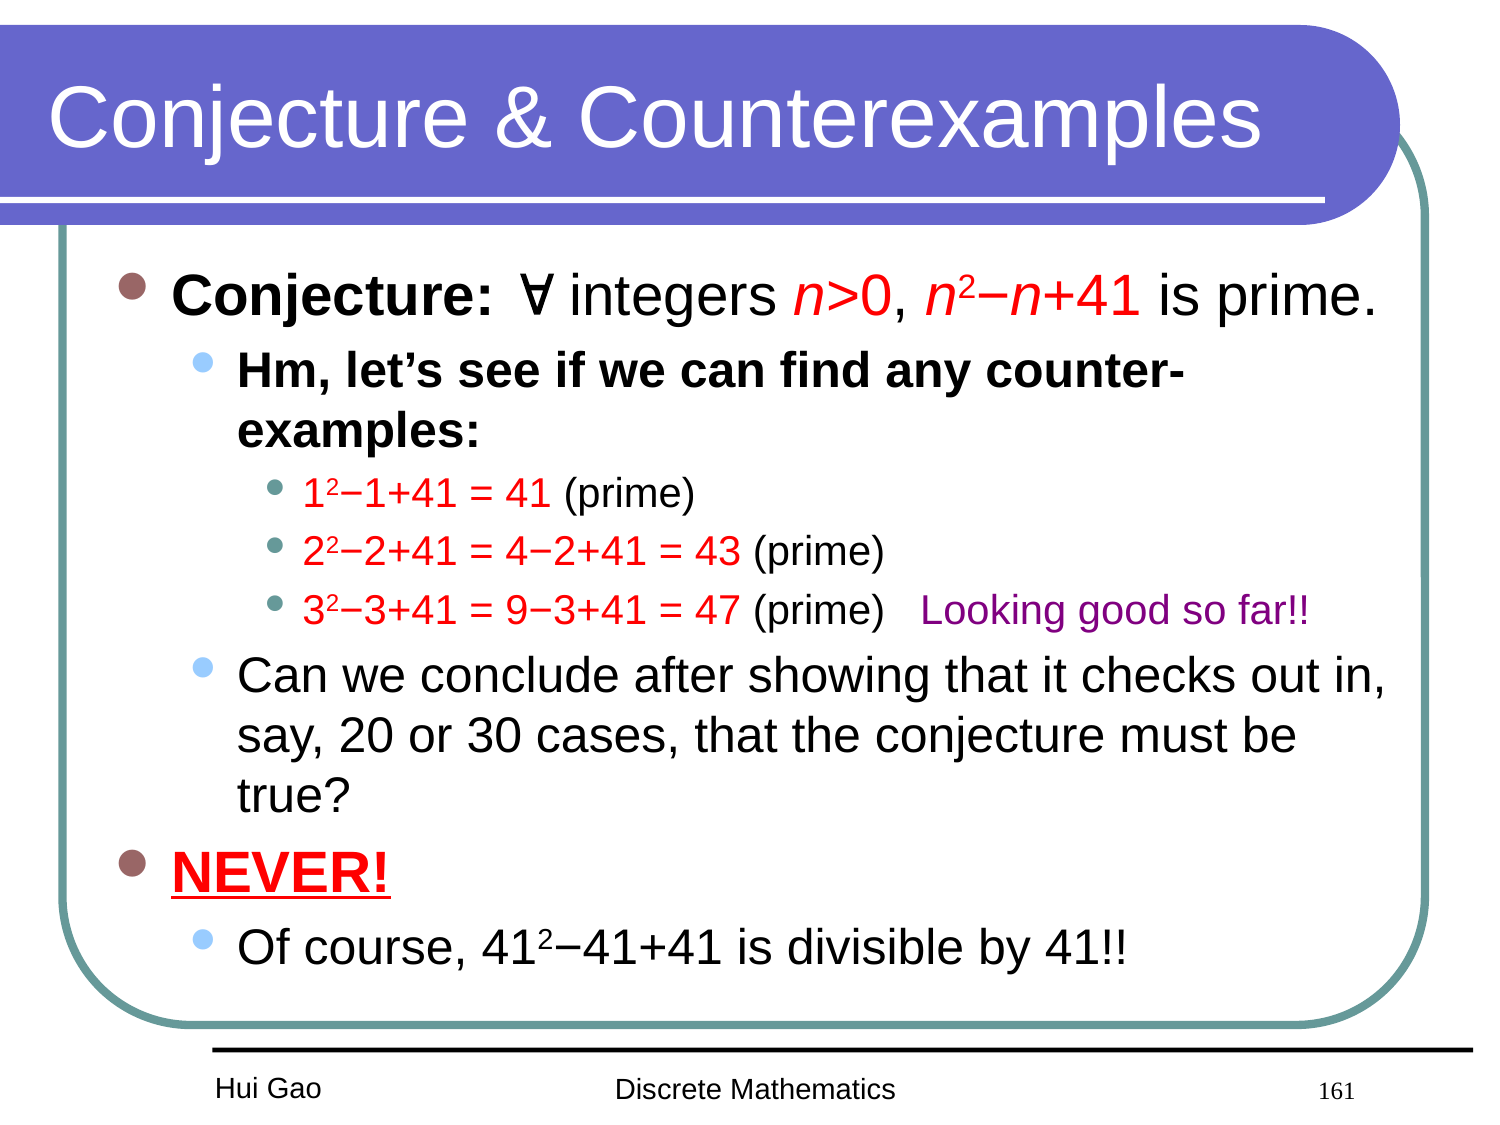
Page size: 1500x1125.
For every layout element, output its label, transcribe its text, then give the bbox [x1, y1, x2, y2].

title Conjecture & Counterexamples [31, 37, 1348, 188]
list Conjecture:  integers n>0, n2−n+41 is prime. Hm, let’s see if we can find any counter-examples: 12−1+41 = 41 (prime) 22−2+41 = 4−2+41 = 43 (prime) 32−3+41 = 9−3+41 = 47 (prime) Looking good so far!! Can we conclude after showing that it checks out in, say, 20 or 30 cases, that the conjecture must be true? NEVER! Of course, 412−41+41 is divisible by 41!! [99, 249, 1426, 951]
